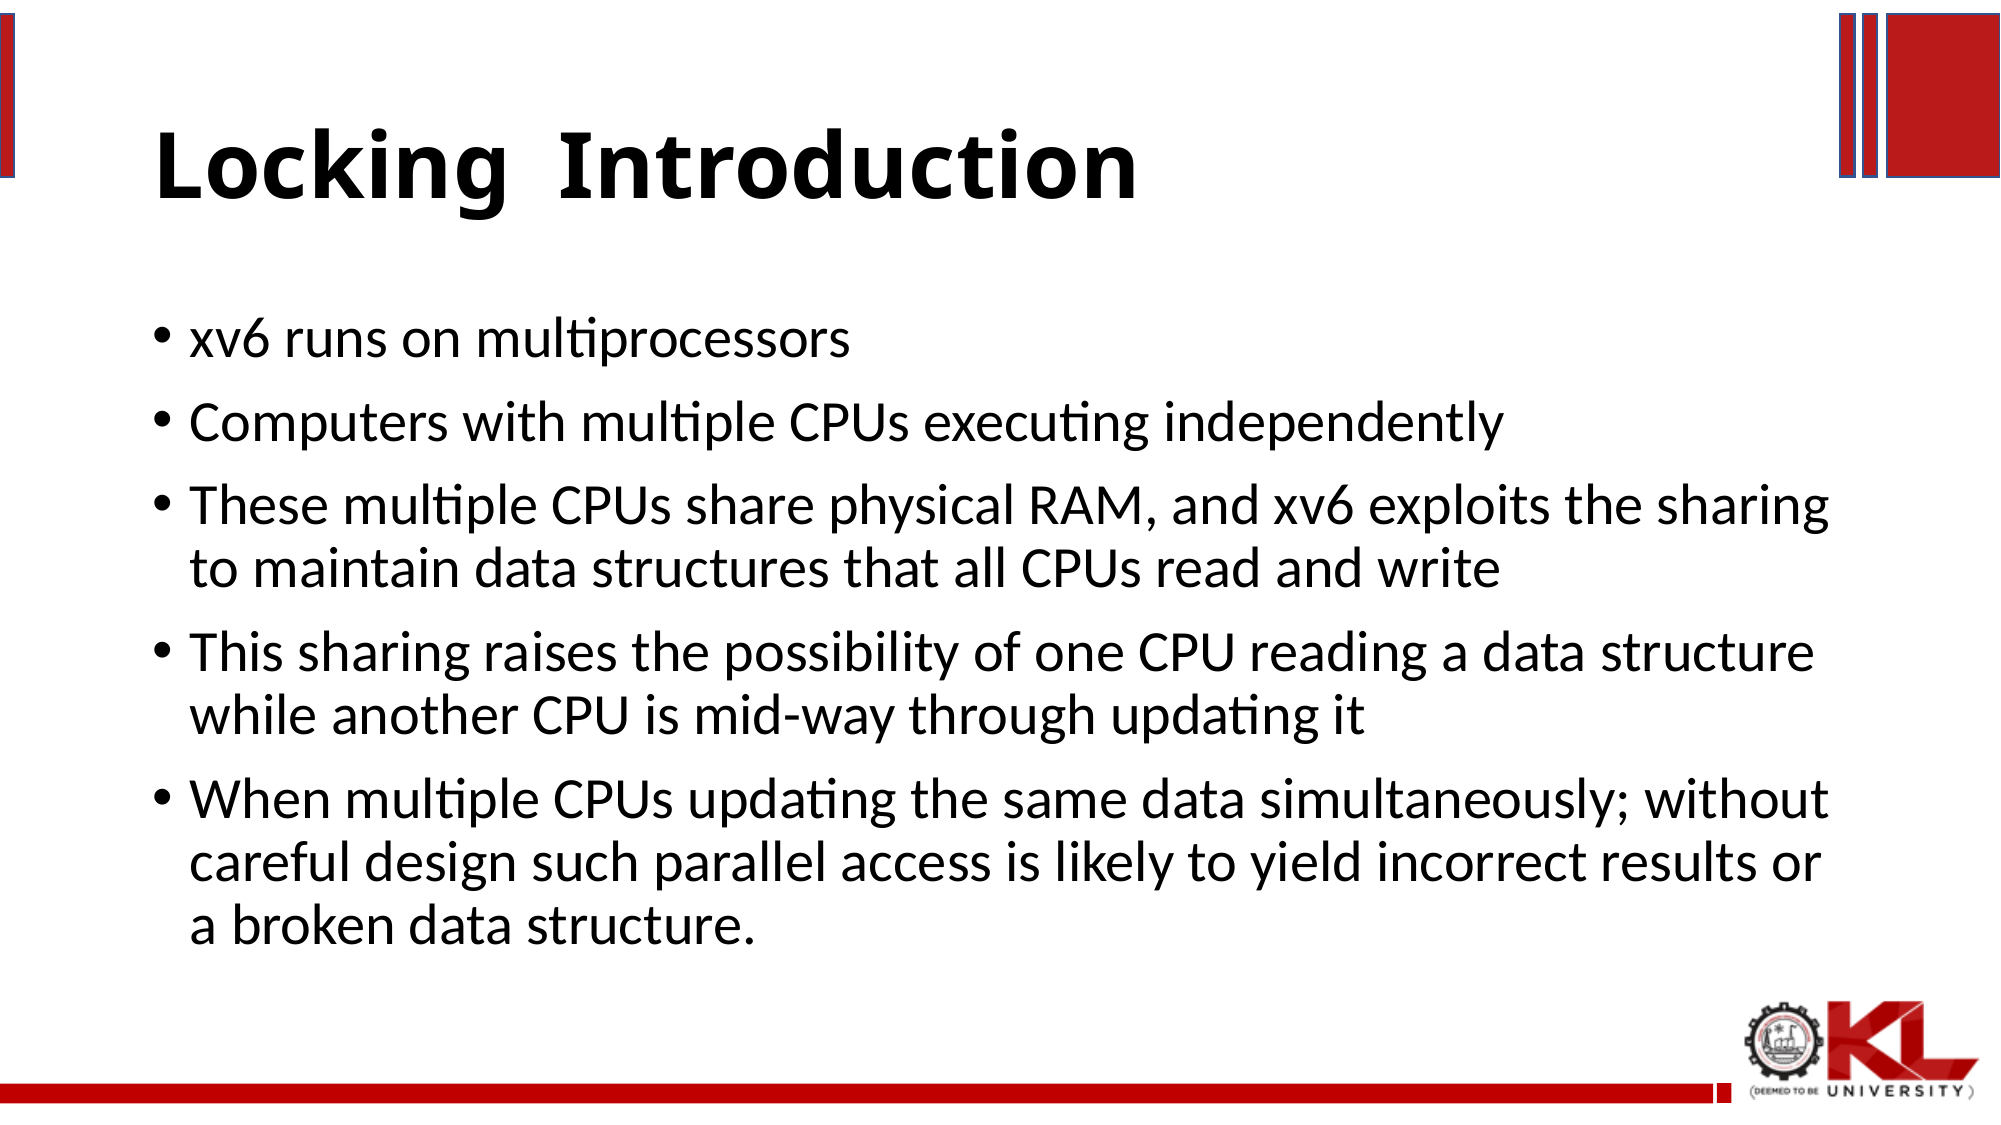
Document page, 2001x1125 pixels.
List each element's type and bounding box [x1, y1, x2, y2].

text_box [0, 0, 2000, 1104]
